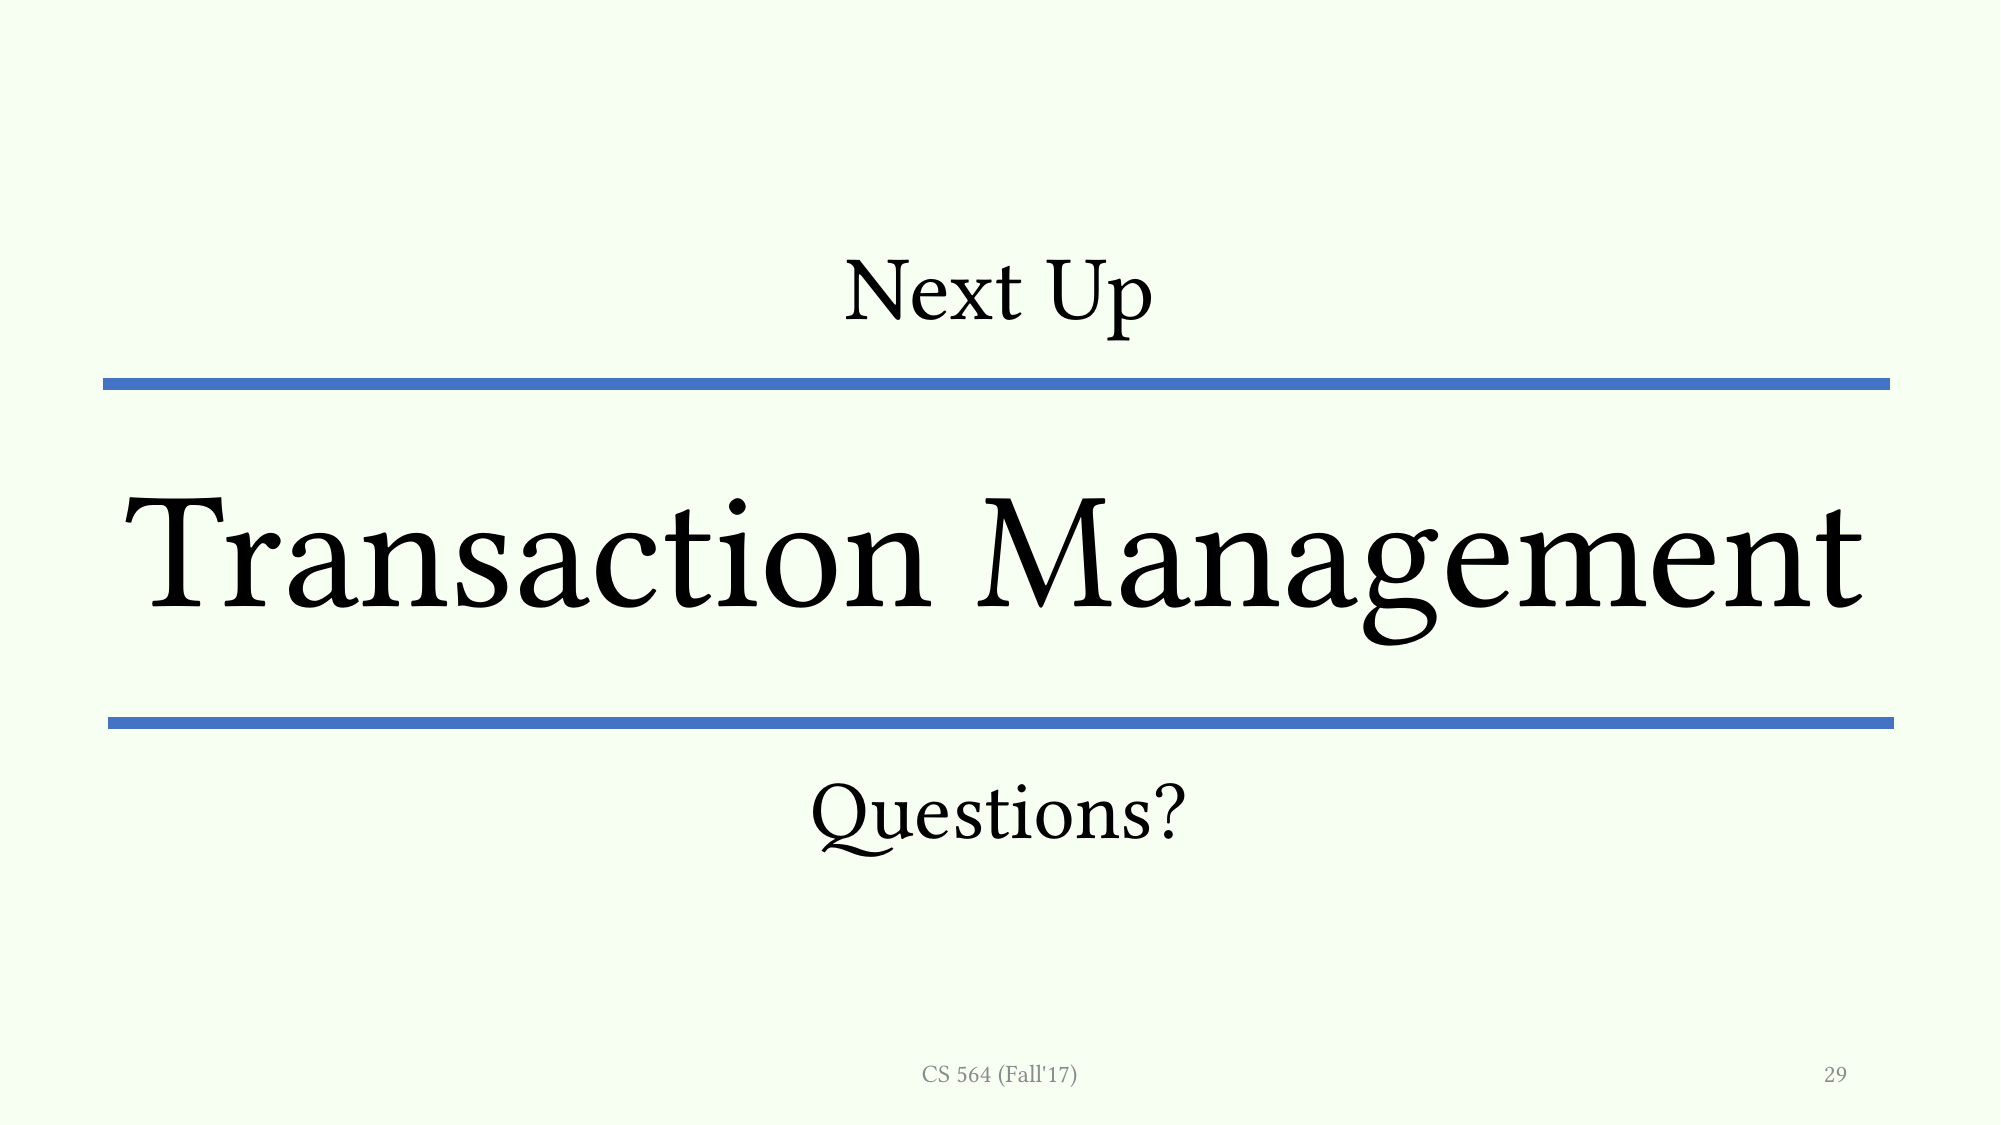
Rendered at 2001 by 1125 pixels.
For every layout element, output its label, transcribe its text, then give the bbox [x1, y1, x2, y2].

text_box Questions? [105, 759, 1895, 902]
footer CS 564 (Fall'17) [662, 1042, 1338, 1103]
slide_number 29 [1412, 1042, 1863, 1103]
title Transaction Management [102, 384, 1890, 651]
list Next Up [105, 232, 1895, 348]
